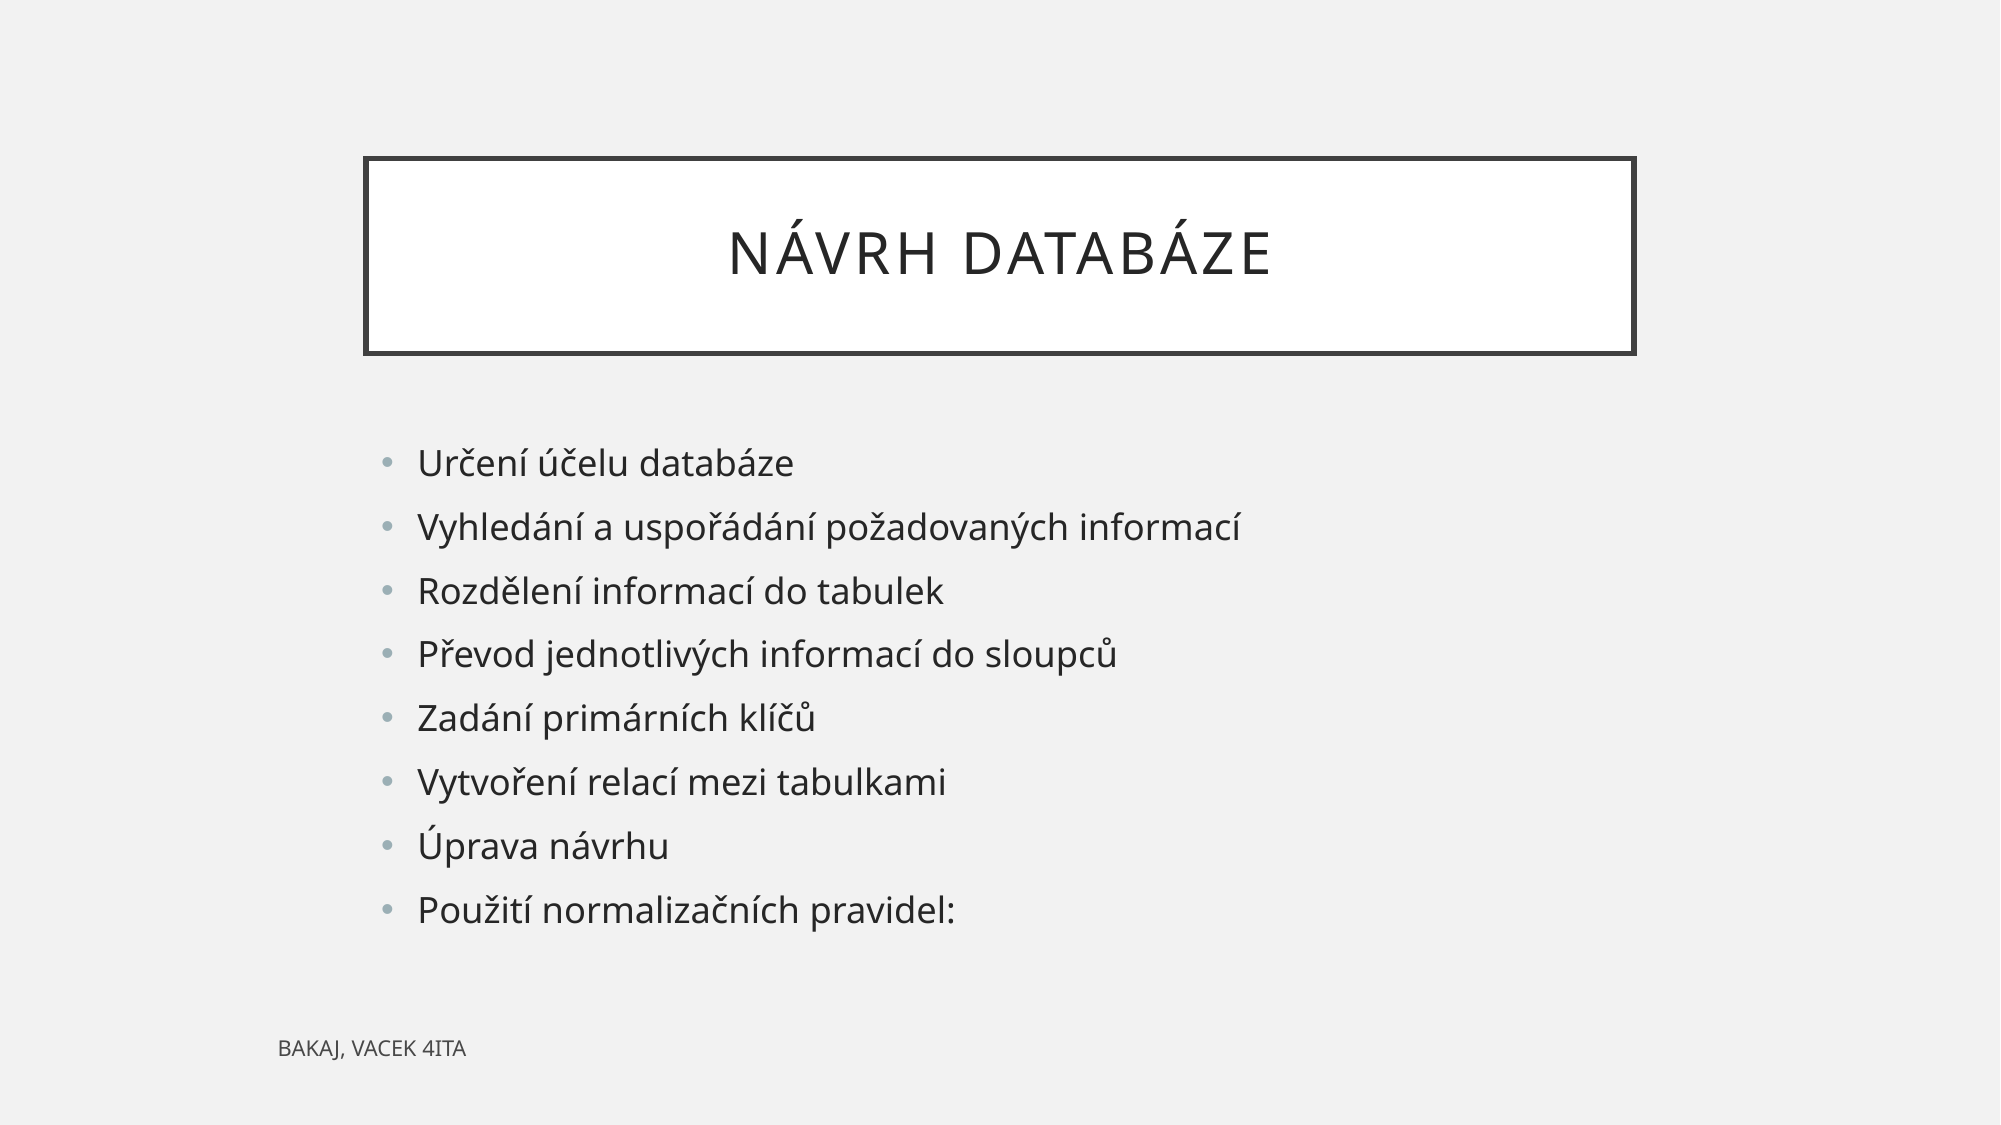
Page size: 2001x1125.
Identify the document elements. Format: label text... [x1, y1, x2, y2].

title Návrh databáze [363, 156, 1637, 356]
list Určení účelu databáze Vyhledání a uspořádání požadovaných informací Rozdělení informací do tabulek Převod jednotlivých informací do sloupců Zadání primárních klíčů Vytvoření relací mezi tabulkami Úprava návrhu Použití normalizačních pravidel: [366, 432, 1634, 942]
footer BAKAJ, VACEK 4ITA [262, 1023, 1231, 1076]
